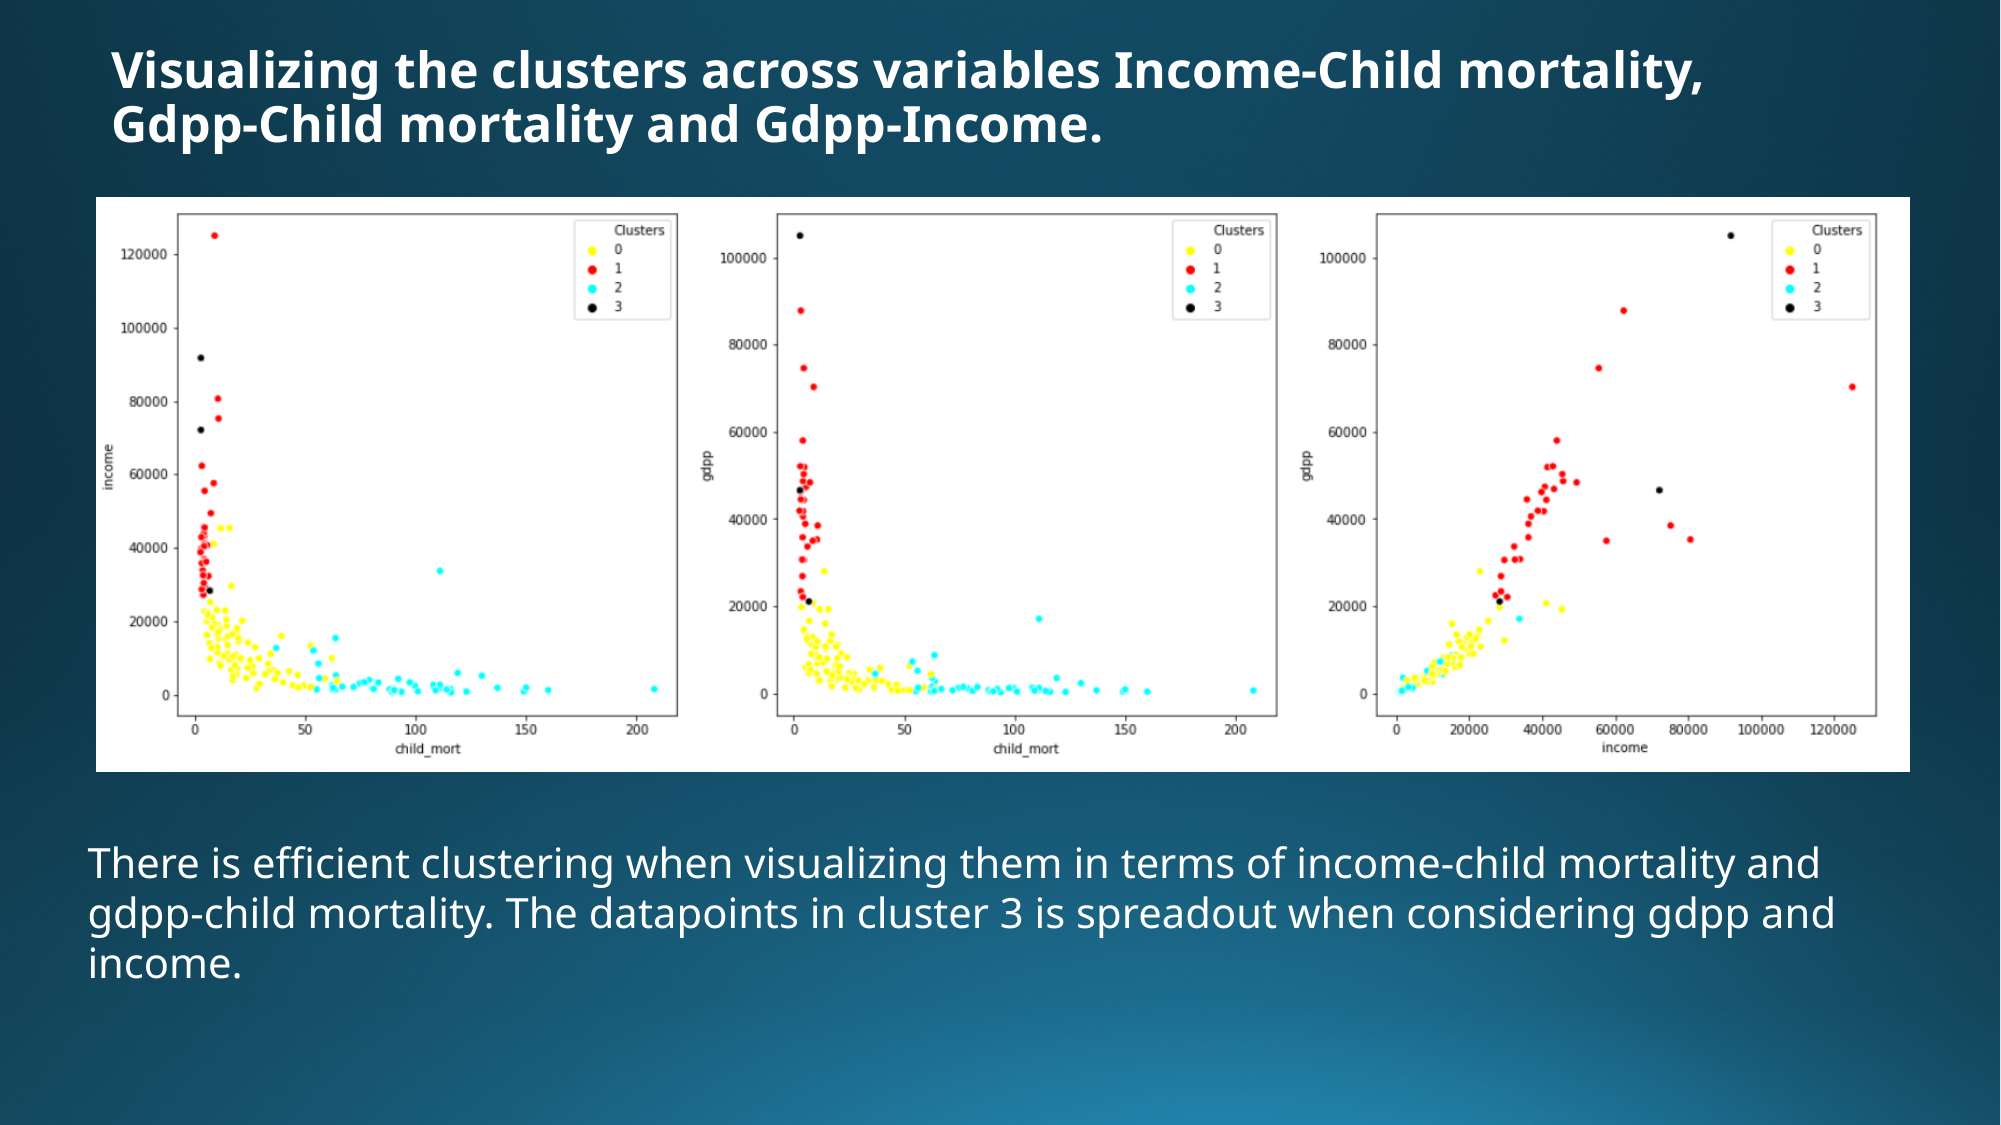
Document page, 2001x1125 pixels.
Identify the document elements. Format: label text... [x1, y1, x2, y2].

list Visualizing the clusters across variables Income-Child mortality, Gdpp-Child mortality and Gdpp-Income. [96, 38, 1776, 197]
picture [0, 0, 2001, 1125]
text_box There is efficient clustering when visualizing them in terms of income-child mortality and gdpp-child mortality. The datapoints in cluster 3 is spreadout when considering gdpp and income. [72, 829, 1854, 995]
